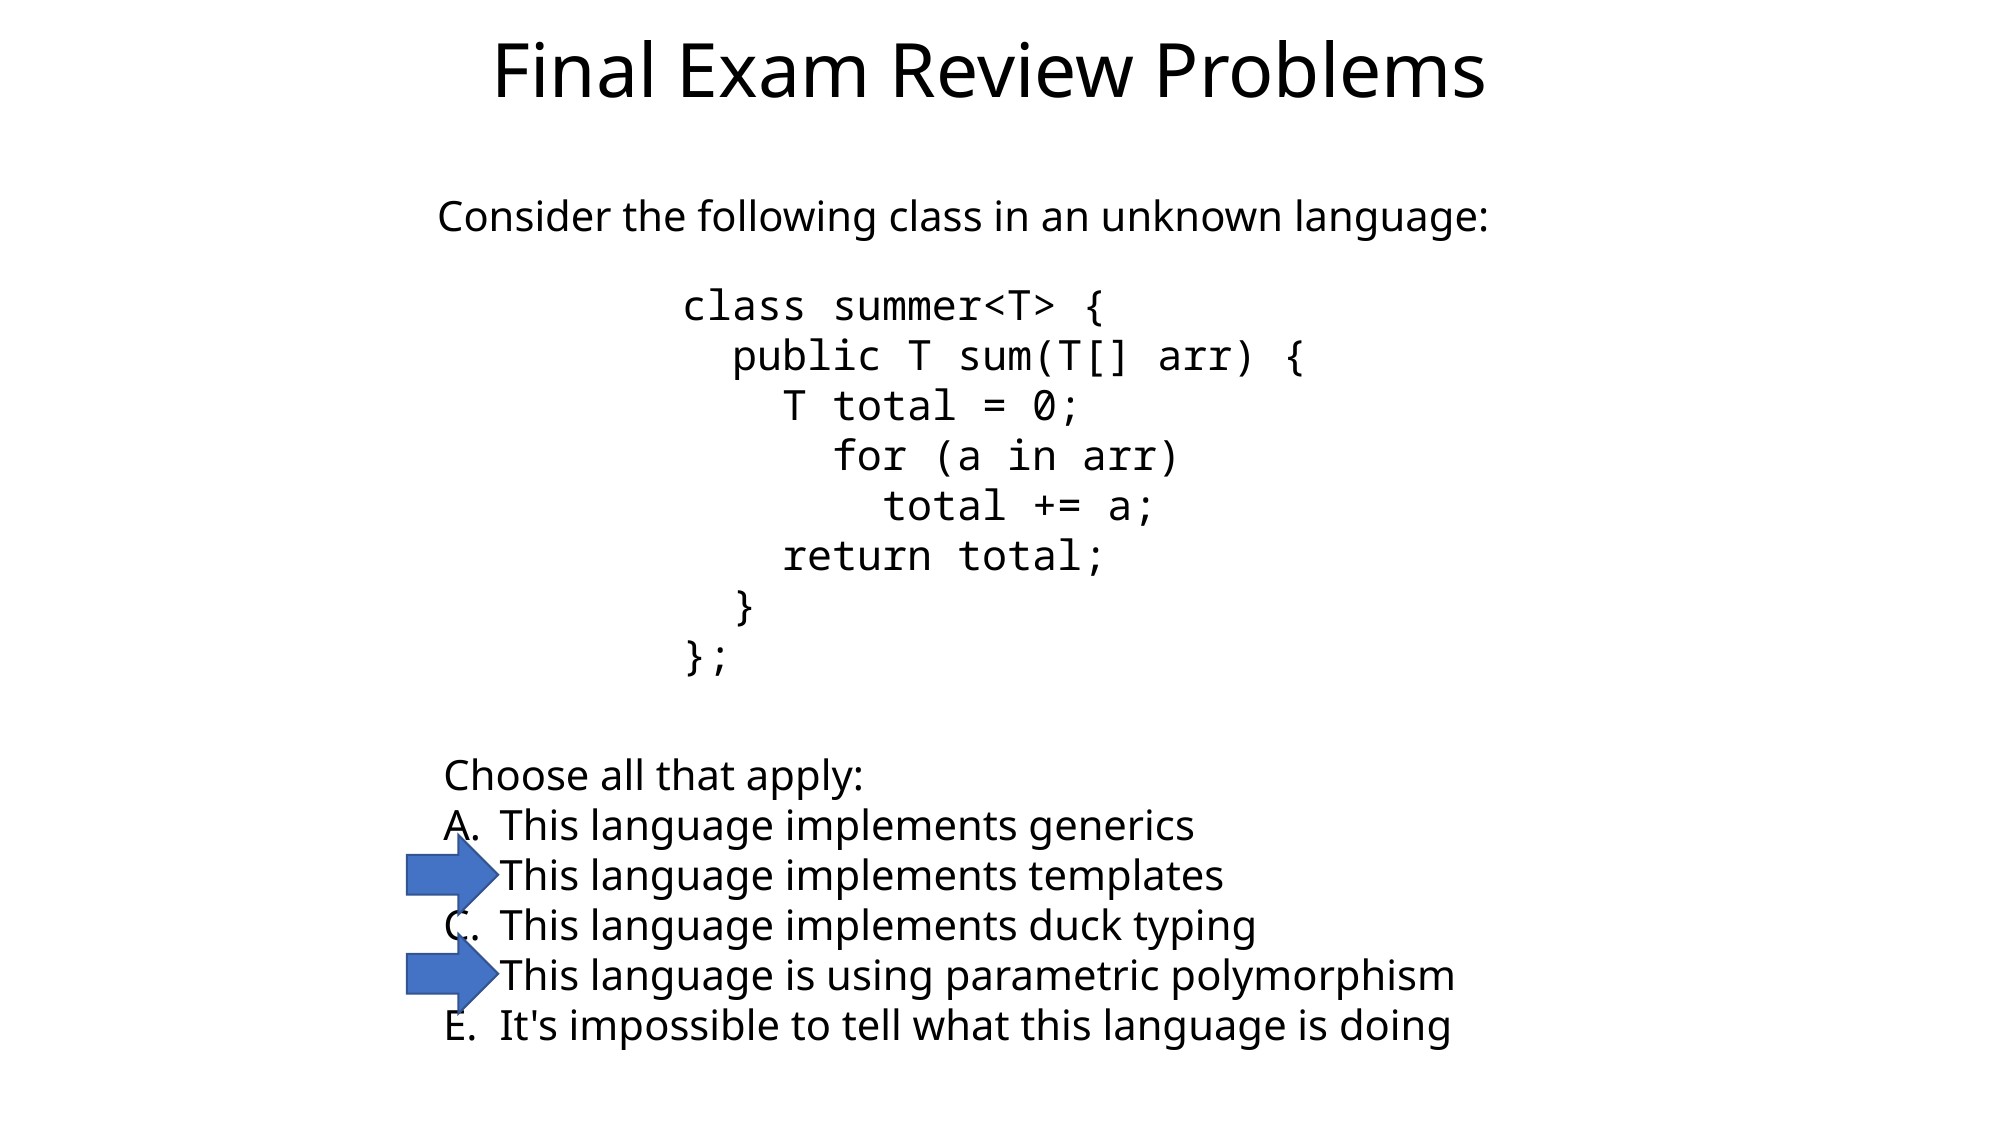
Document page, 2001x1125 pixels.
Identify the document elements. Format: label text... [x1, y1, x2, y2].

text_box [405, 832, 500, 917]
text_box Choose all that apply: This language implements generics This language implements templates This language implements duck typing This language is using parametric polymorphism It's impossible to tell what this language is doing [428, 741, 1472, 1057]
text_box [405, 931, 500, 1016]
text_box class summer<T> { public T sum(T[] arr) { T total = 0; for (a in arr) total += a; return total; } }; [667, 271, 1322, 687]
text_box Consider the following class in an unknown language: [422, 182, 1505, 247]
title Final Exam Review Problems [137, 0, 1863, 147]
